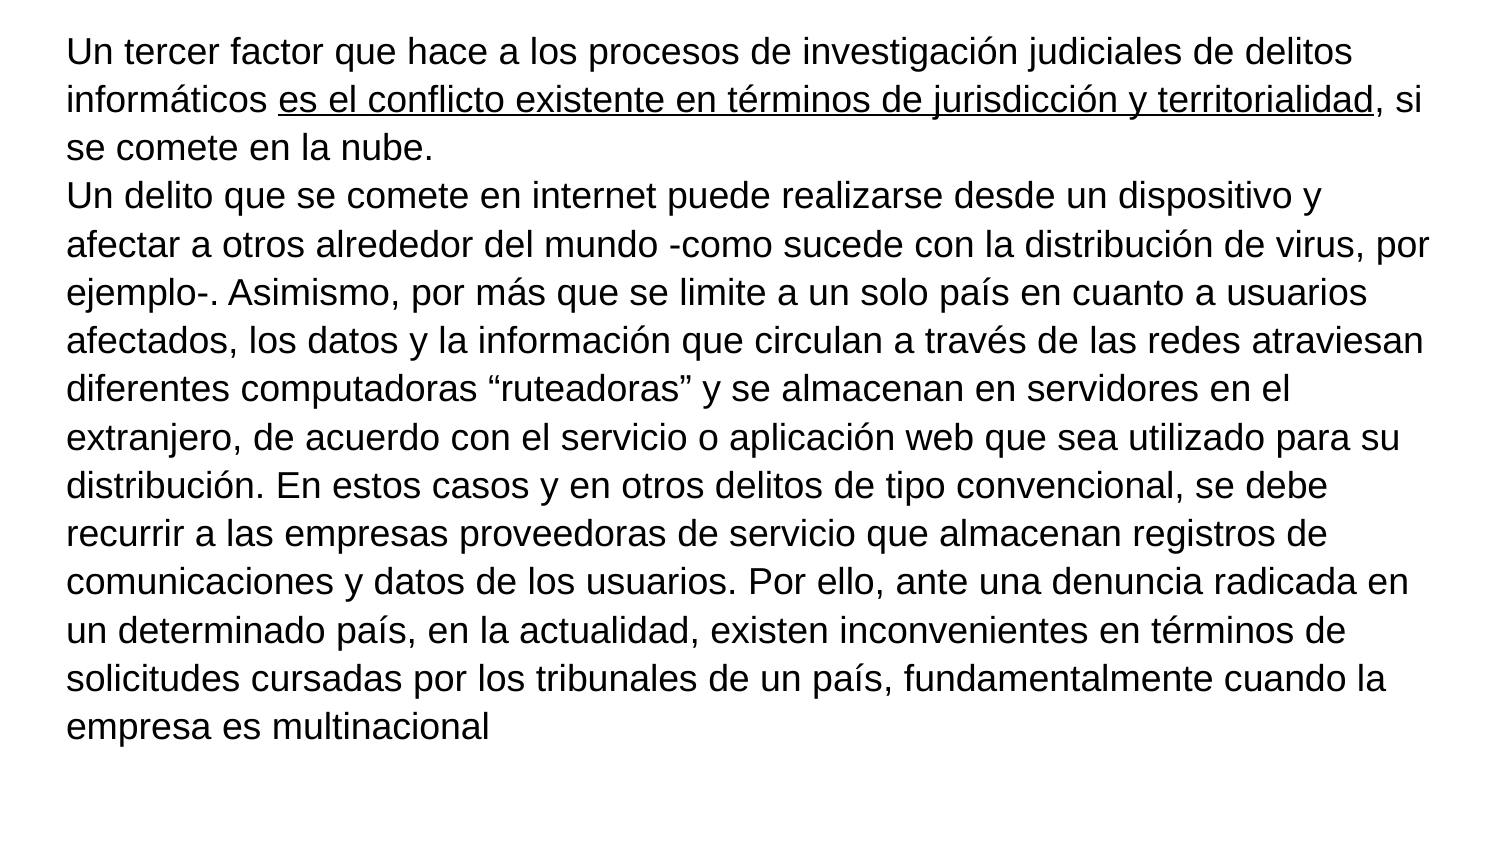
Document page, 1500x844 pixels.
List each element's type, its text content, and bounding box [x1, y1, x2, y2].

list Un tercer factor que hace a los procesos de investigación judiciales de delitos informáticos es el conflicto existente en términos de jurisdicción y territorialidad, si se comete en la nube. Un delito que se comete en internet puede realizarse desde un dispositivo y afectar a otros alrededor del mundo -como sucede con la distribución de virus, por ejemplo-. Asimismo, por más que se limite a un solo país en cuanto a usuarios afectados, los datos y la información que circulan a través de las redes atraviesan diferentes computadoras “ruteadoras” y se almacenan en servidores en el extranjero, de acuerdo con el servicio o aplicación web que sea utilizado para su distribución. En estos casos y en otros delitos de tipo convencional, se debe recurrir a las empresas proveedoras de servicio que almacenan registros de comunicaciones y datos de los usuarios. Por ello, ante una denuncia radicada en un determinado país, en la actualidad, existen inconvenientes en términos de solicitudes cursadas por los tribunales de un país, fundamentalmente cuando la empresa es multinacional [51, 8, 1449, 833]
